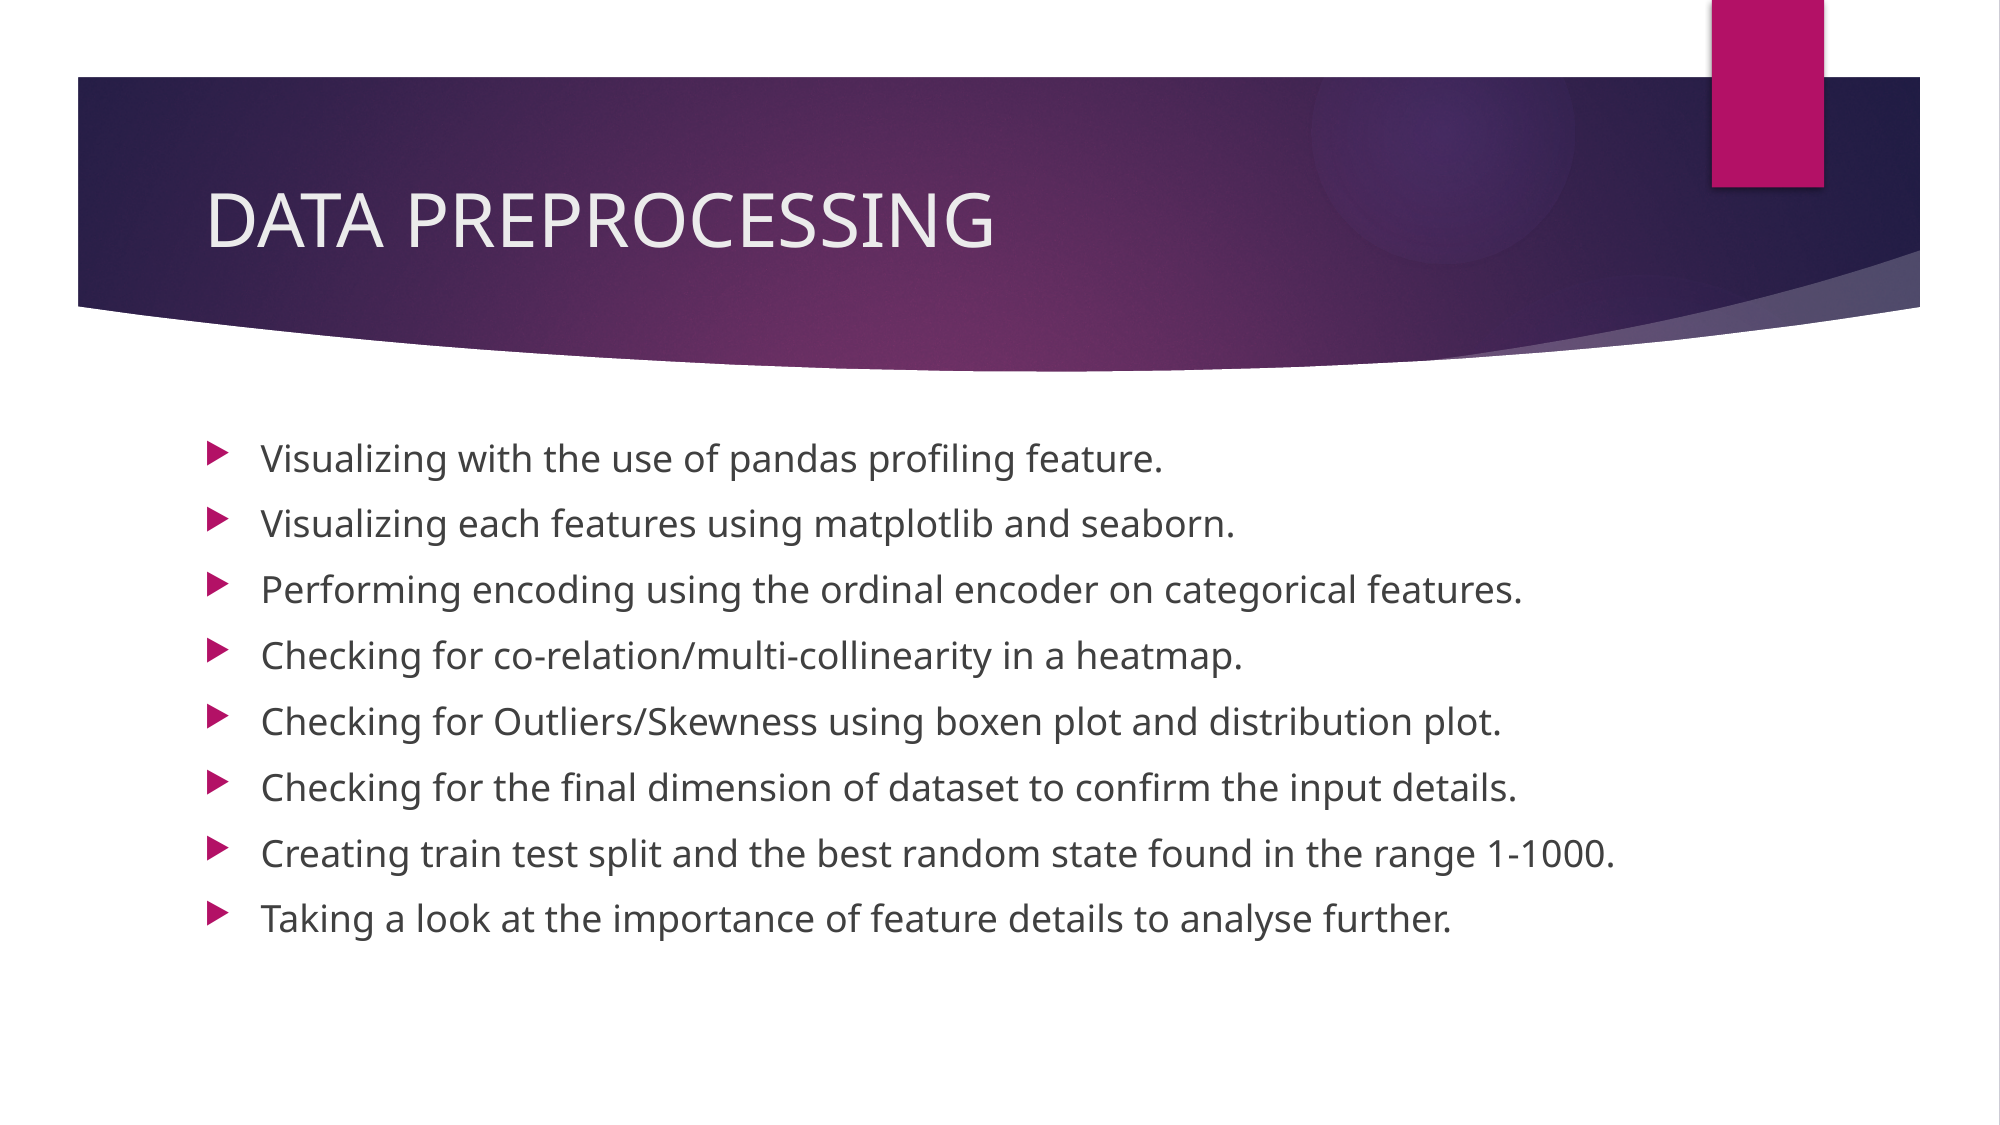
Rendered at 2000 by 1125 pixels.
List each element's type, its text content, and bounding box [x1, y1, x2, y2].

title DATA PREPROCESSING [189, 159, 1627, 276]
list Visualizing with the use of pandas profiling feature. Visualizing each features using matplotlib and seaborn. Performing encoding using the ordinal encoder on categorical features. Checking for co-relation/multi-collinearity in a heatmap. Checking for Outliers/Skewness using boxen plot and distribution plot. Checking for the final dimension of dataset to confirm the input details. Creating train test split and the best random state found in the range 1-1000. Taking a look at the importance of feature details to analyse further. [189, 427, 1637, 988]
